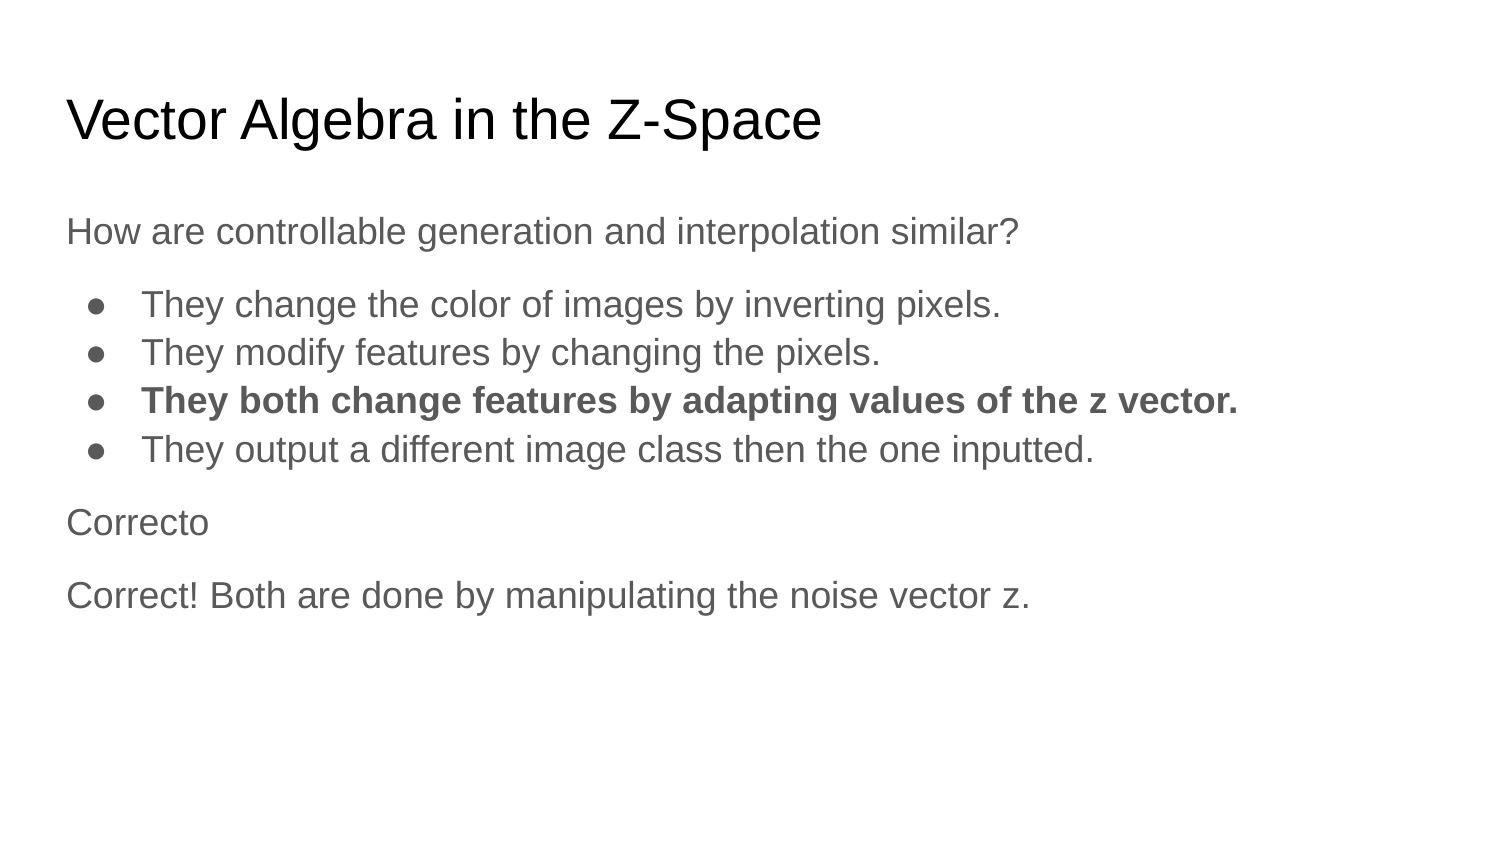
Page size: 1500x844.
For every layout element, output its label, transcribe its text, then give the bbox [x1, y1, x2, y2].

title Vector Algebra in the Z-Space [51, 72, 1449, 167]
list How are controllable generation and interpolation similar? They change the color of images by inverting pixels. They modify features by changing the pixels. They both change features by adapting values of the z vector. They output a different image class then the one inputted. Correcto Correct! Both are done by manipulating the noise vector z. [51, 189, 1449, 750]
